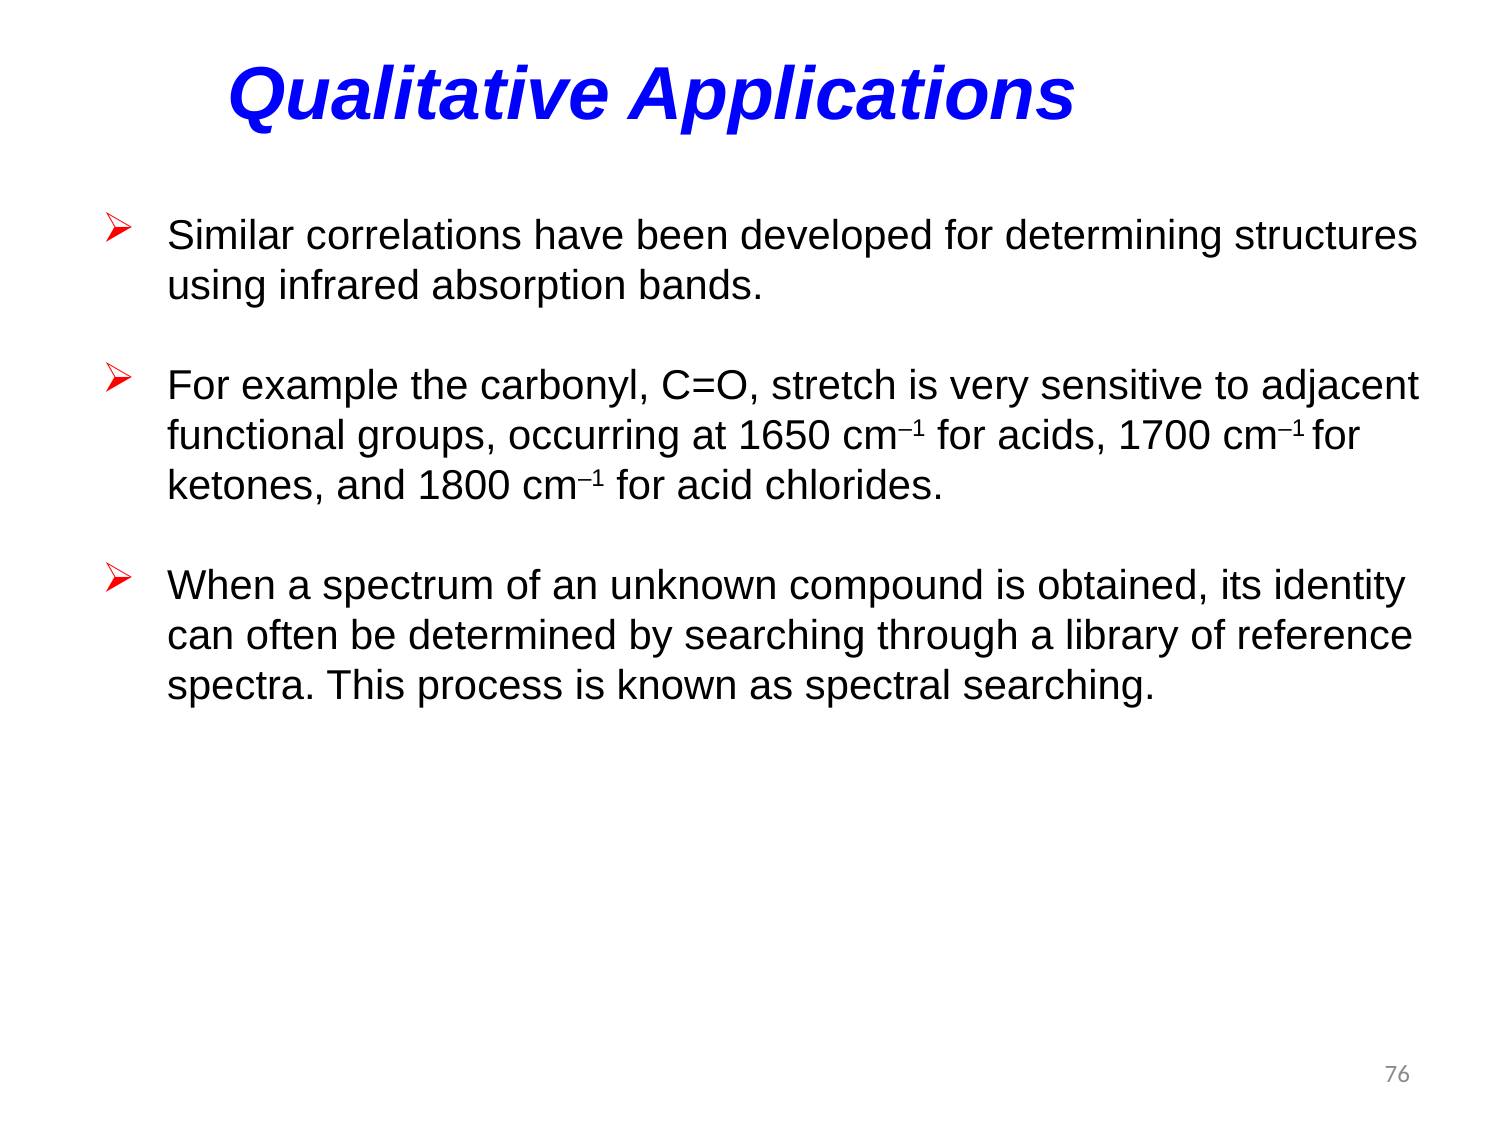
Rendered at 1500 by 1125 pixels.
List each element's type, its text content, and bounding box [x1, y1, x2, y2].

slide_number 76 [1074, 1042, 1425, 1103]
text_box Similar correlations have been developed for determining structures using infrared absorption bands. For example the carbonyl, C=O, stretch is very sensitive to adjacent functional groups, occurring at 1650 cm–1 for acids, 1700 cm–1 for ketones, and 1800 cm–1 for acid chlorides. When a spectrum of an unknown compound is obtained, its identity can often be determined by searching through a library of reference spectra. This process is known as spectral searching. [87, 200, 1438, 765]
text_box Qualitative Applications [212, 37, 1238, 143]
